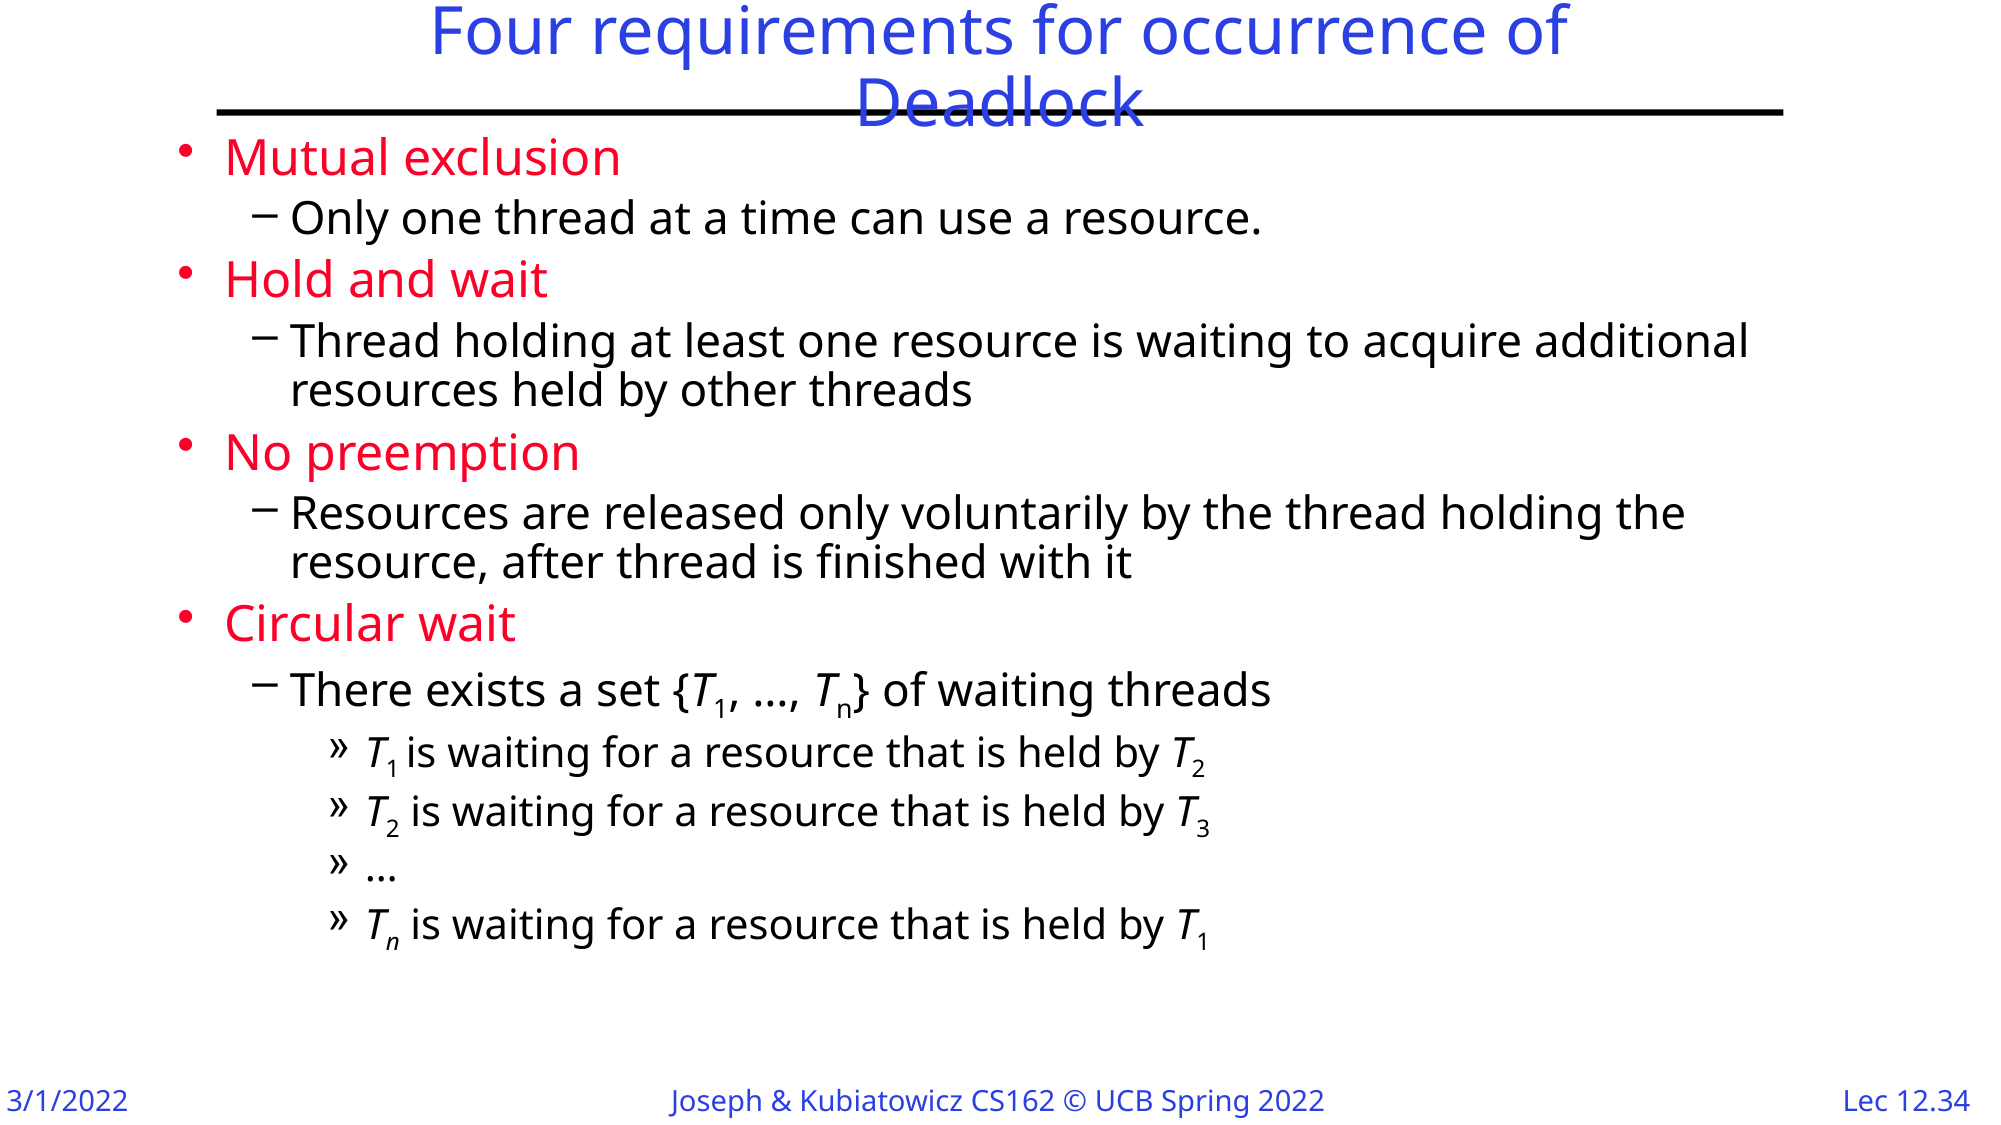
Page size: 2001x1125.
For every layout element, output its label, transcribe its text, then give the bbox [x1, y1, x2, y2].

title Four requirements for occurrence of Deadlock [300, 24, 1700, 113]
list Mutual exclusion Only one thread at a time can use a resource. Hold and wait Thread holding at least one resource is waiting to acquire additional resources held by other threads No preemption Resources are released only voluntarily by the thread holding the resource, after thread is finished with it Circular wait There exists a set {T1, …, Tn} of waiting threads T1 is waiting for a resource that is held by T2 T2 is waiting for a resource that is held by T3 … Tn is waiting for a resource that is held by T1 [162, 125, 1813, 1100]
